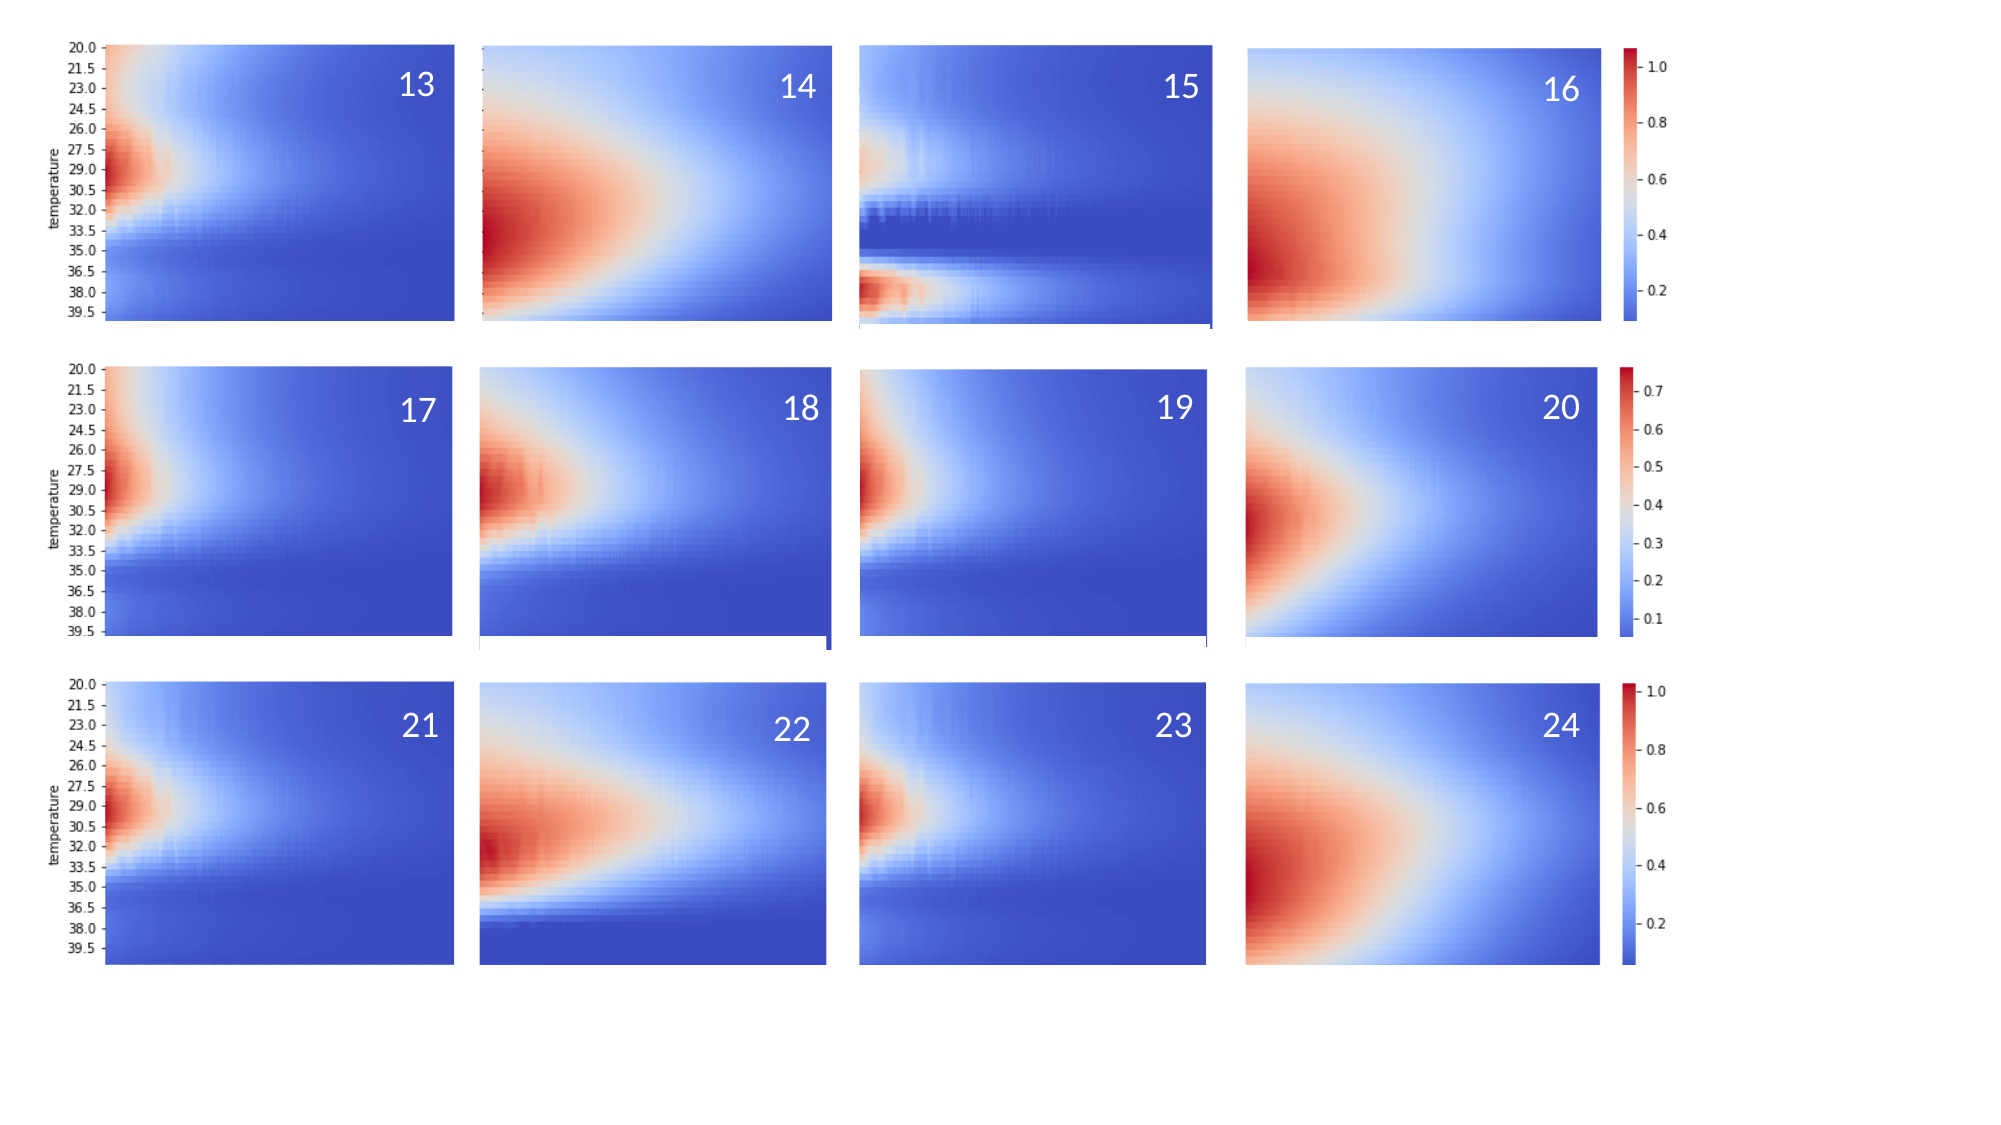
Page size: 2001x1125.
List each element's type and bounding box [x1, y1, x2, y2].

text_box [35, 0, 1685, 965]
